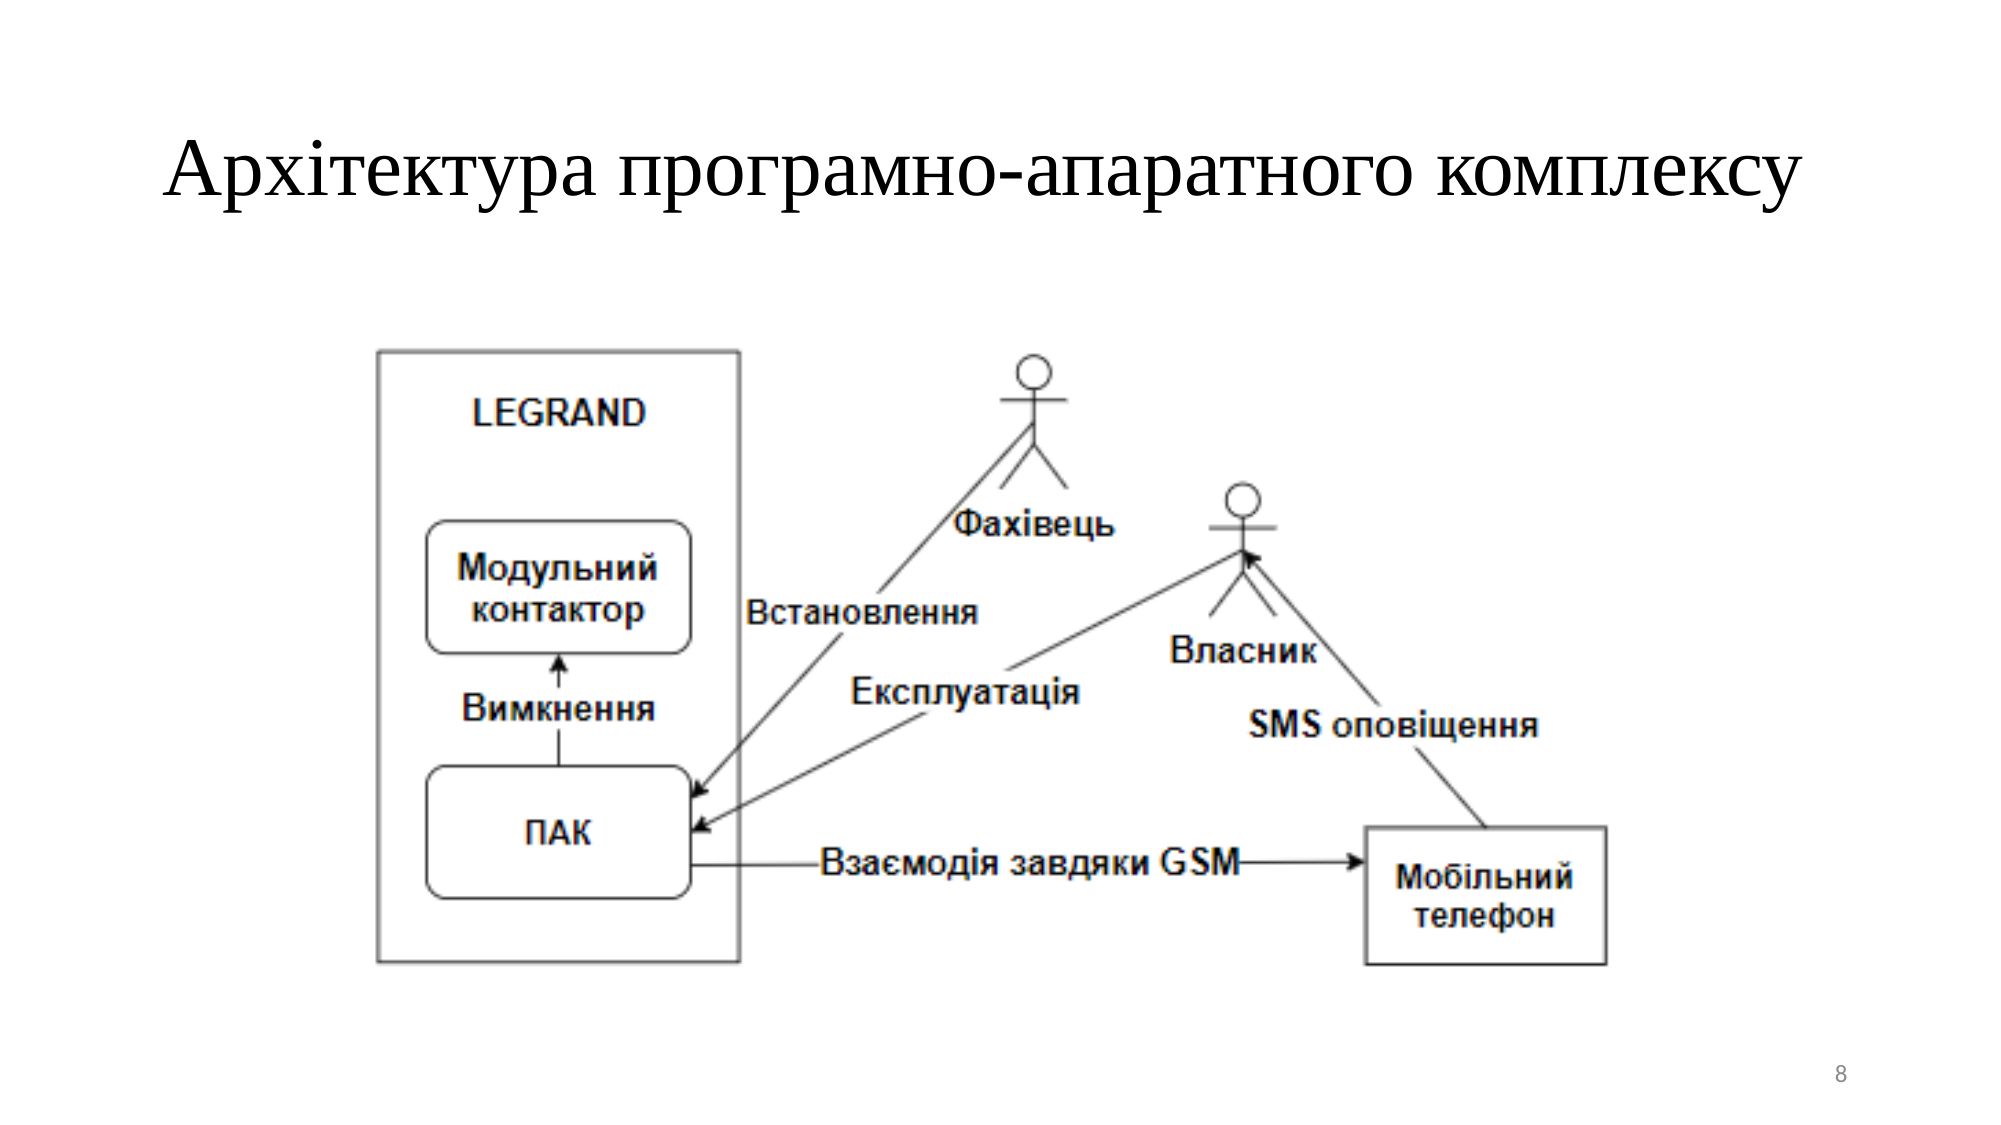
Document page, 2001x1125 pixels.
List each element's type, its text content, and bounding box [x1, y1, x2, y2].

slide_number 8 [1412, 1042, 1863, 1103]
title Архітектура програмно-апаратного комплексу [55, 59, 1933, 278]
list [363, 333, 1625, 986]
